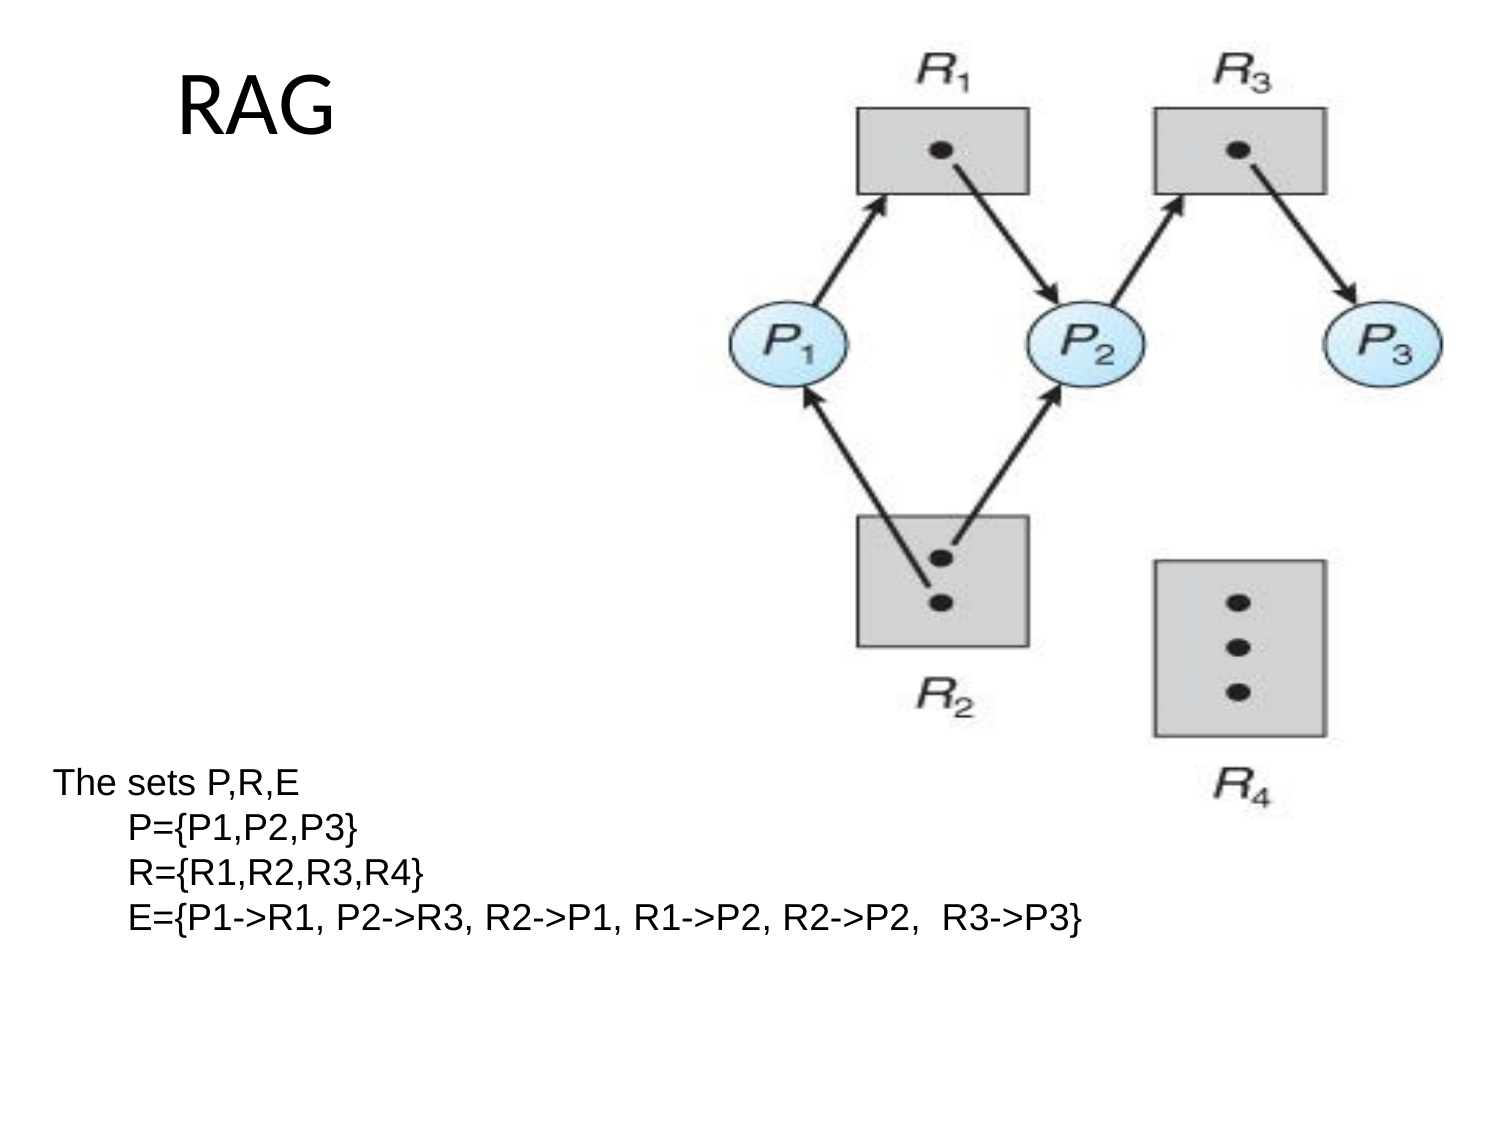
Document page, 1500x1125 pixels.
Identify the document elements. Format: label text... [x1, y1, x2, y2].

text_box The sets P,R,E P={P1,P2,P3} R={R1,R2,R3,R4} E={P1->R1, P2->R3, R2->P1, R1->P2, R2->P2, R3->P3} [37, 749, 1119, 945]
picture [699, 24, 1476, 838]
title RAG [75, 45, 438, 150]
